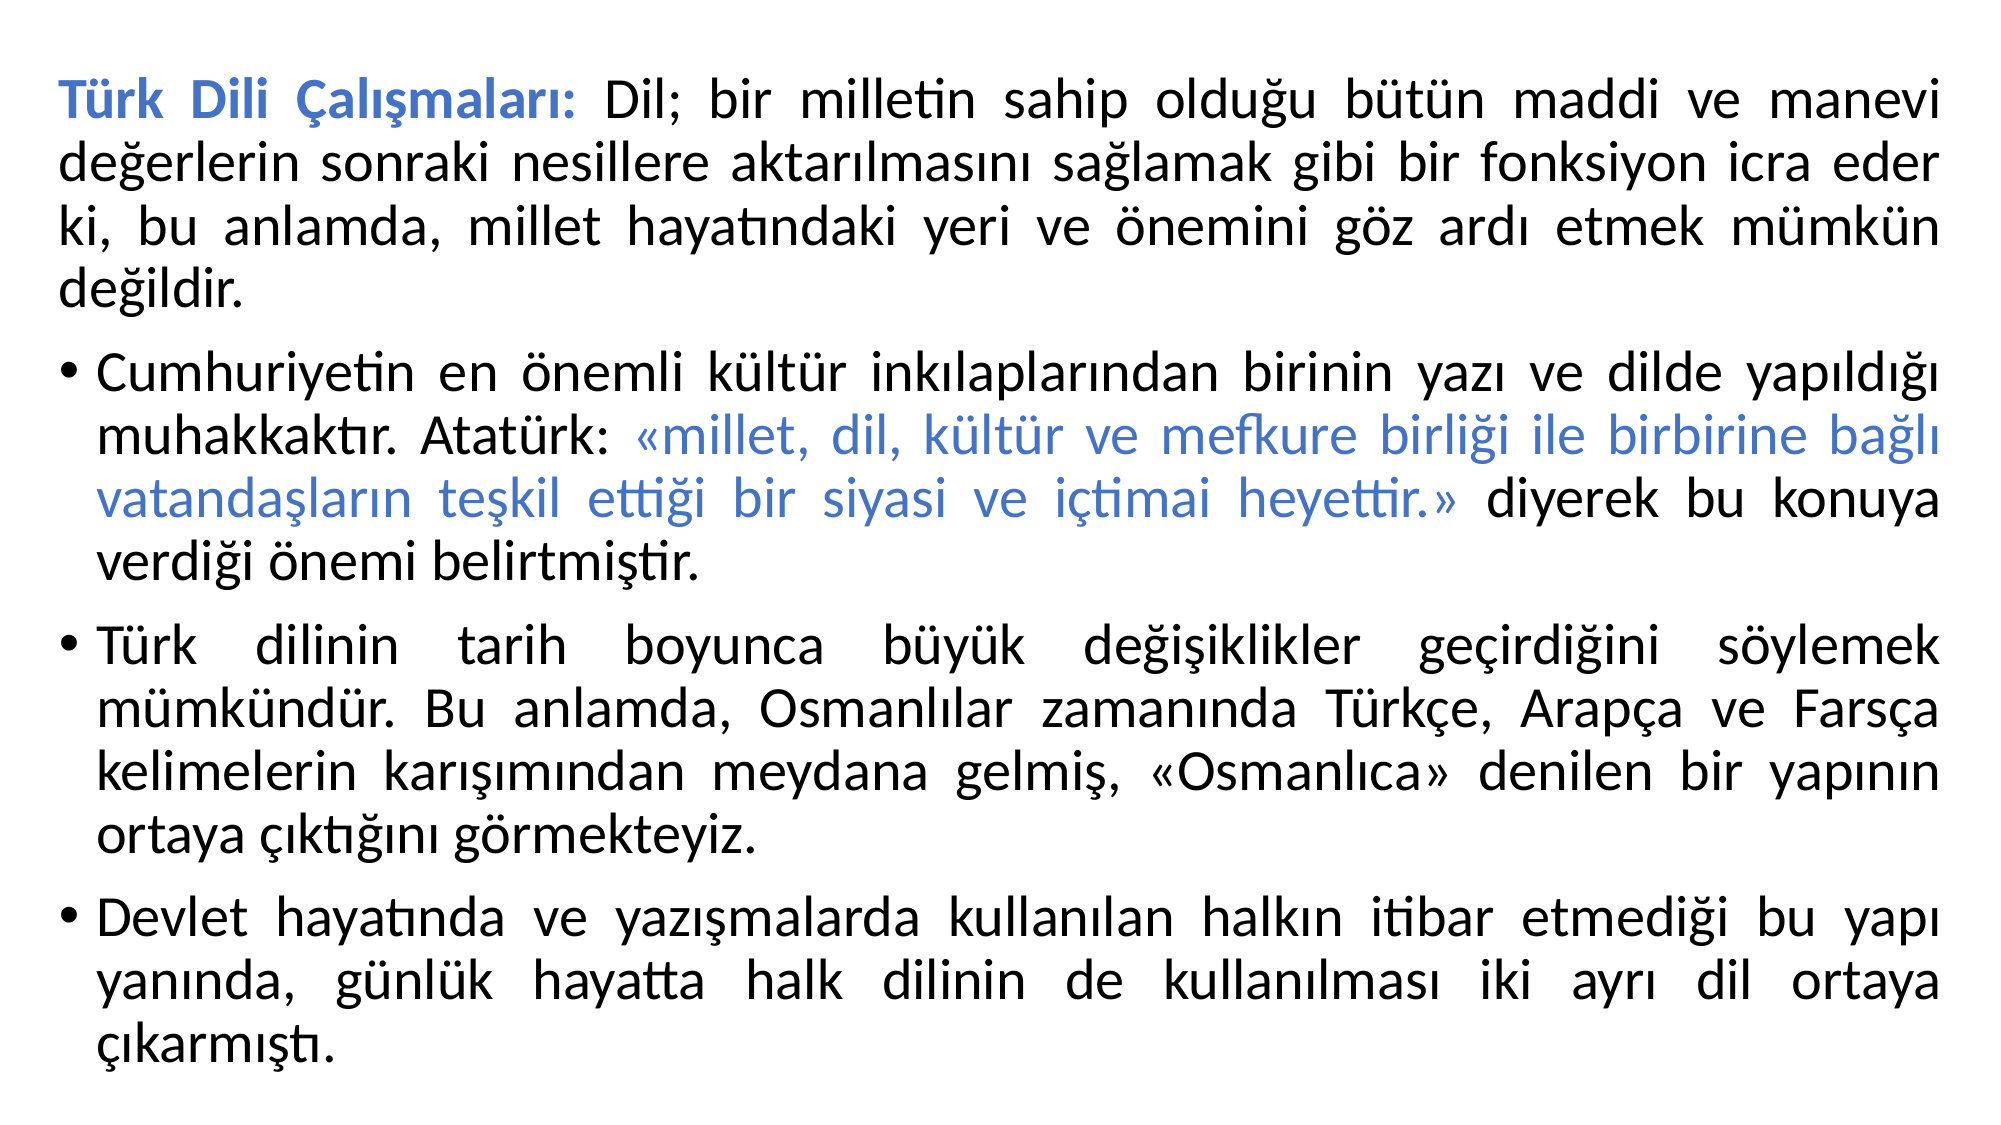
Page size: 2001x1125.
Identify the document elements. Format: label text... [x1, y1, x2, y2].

subtitle Türk Dili Çalışmaları: Dil; bir milletin sahip olduğu bütün maddi ve manevi değerlerin sonraki nesillere aktarılmasını sağlamak gibi bir fonksiyon icra eder ki, bu anlamda, millet hayatındaki yeri ve önemini göz ardı etmek mümkün değildir. Cumhuriyetin en önemli kültür inkılaplarından birinin yazı ve dilde yapıldığı muhakkaktır. Atatürk: «millet, dil, kültür ve mefkure birliği ile birbirine bağlı vatandaşların teşkil ettiği bir siyasi ve içtimai heyettir.» diyerek bu konuya verdiği önemi belirtmiştir. Türk dilinin tarih boyunca büyük değişiklikler geçirdiğini söylemek mümkündür. Bu anlamda, Osmanlılar zamanında Türkçe, Arapça ve Farsça kelimelerin karışımından meydana gelmiş, «Osmanlıca» denilen bir yapının ortaya çıktığını görmekteyiz. Devlet hayatında ve yazışmalarda kullanılan halkın itibar etmediği bu yapı yanında, günlük hayatta halk dilinin de kullanılması iki ayrı dil ortaya çıkarmıştı. [43, 60, 1958, 1076]
